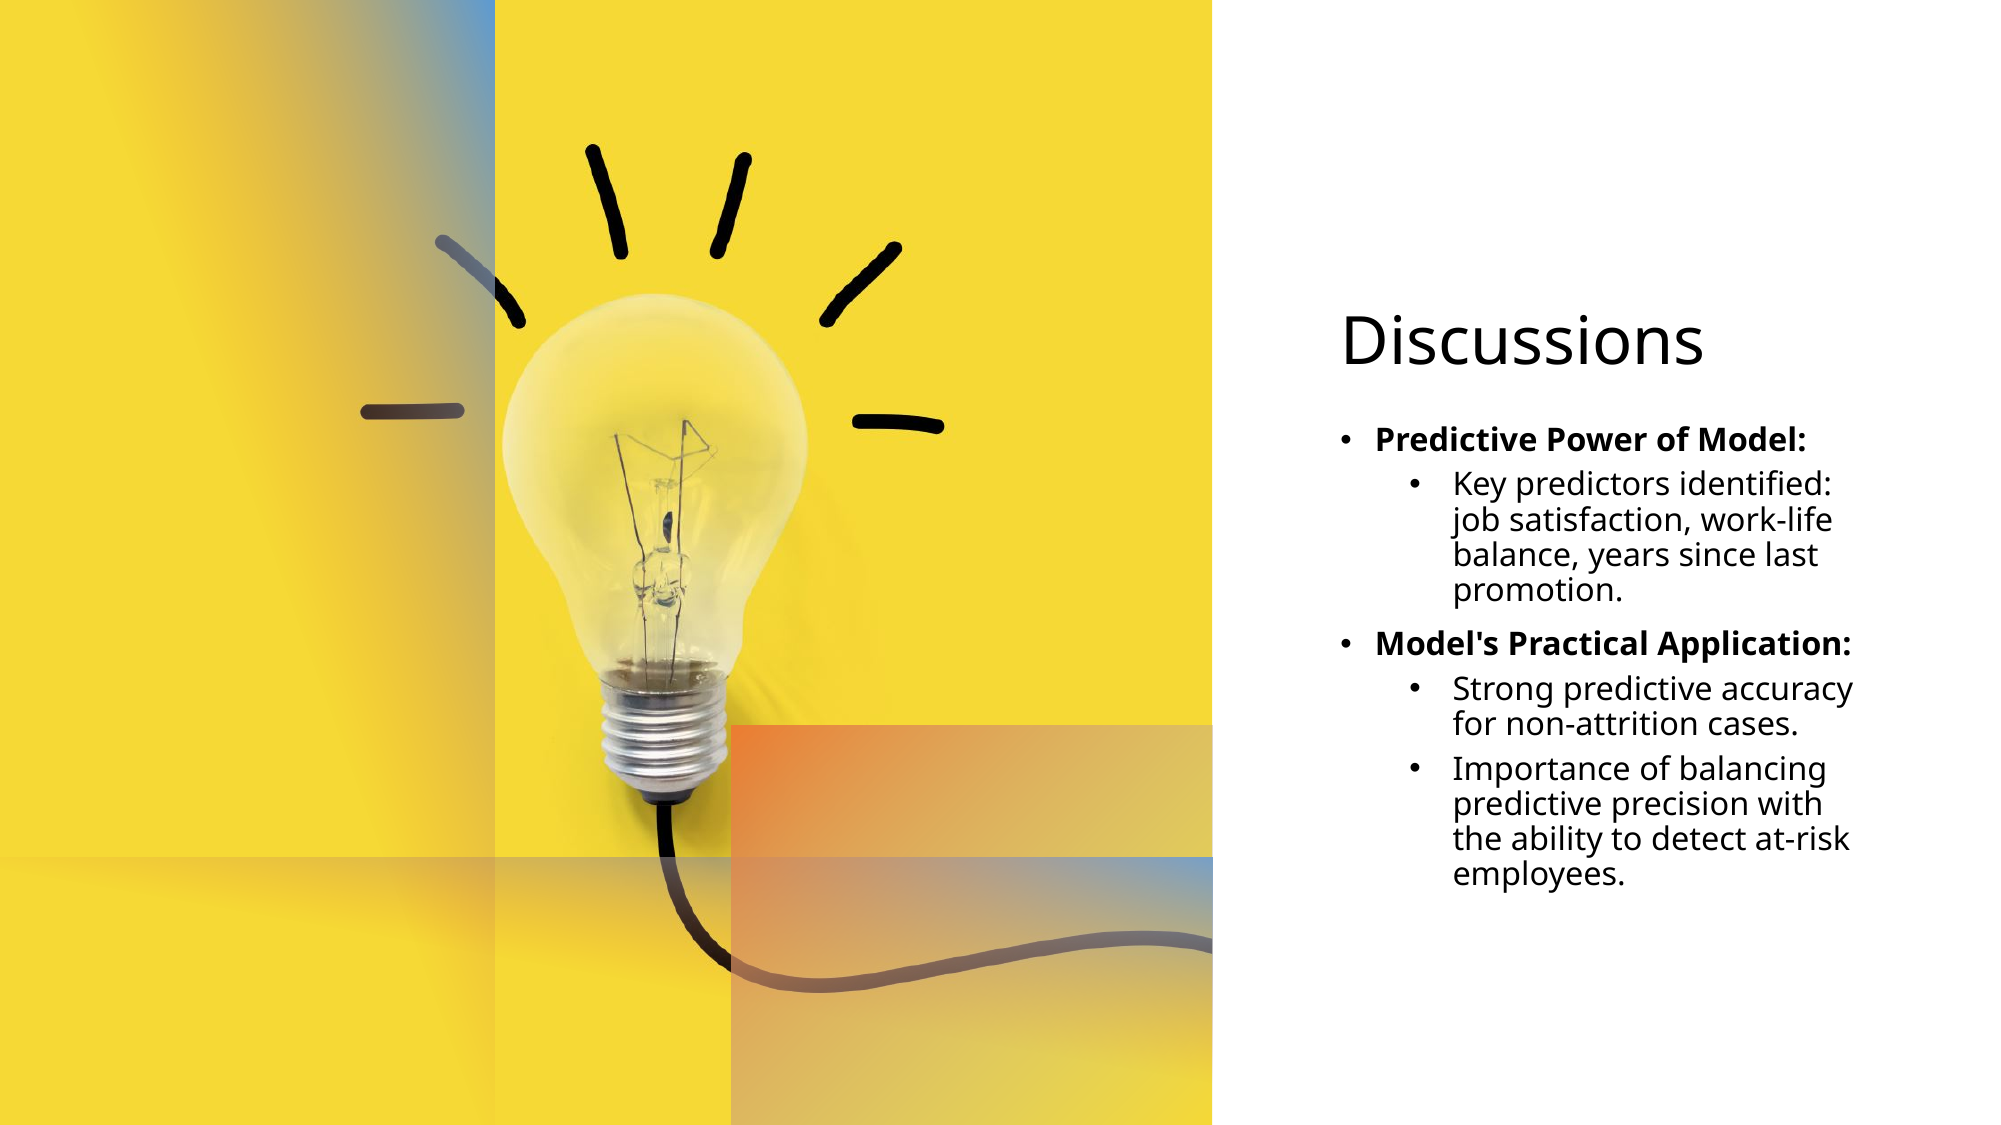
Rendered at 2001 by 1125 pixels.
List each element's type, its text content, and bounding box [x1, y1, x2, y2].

picture [0, 0, 1213, 1125]
list Predictive Power of Model: Key predictors identified: job satisfaction, work-life balance, years since last promotion. Model's Practical Application: Strong predictive accuracy for non-attrition cases. Importance of balancing predictive precision with the ability to detect at-risk employees. [1325, 415, 1879, 982]
title Discussions [1325, 121, 1879, 387]
